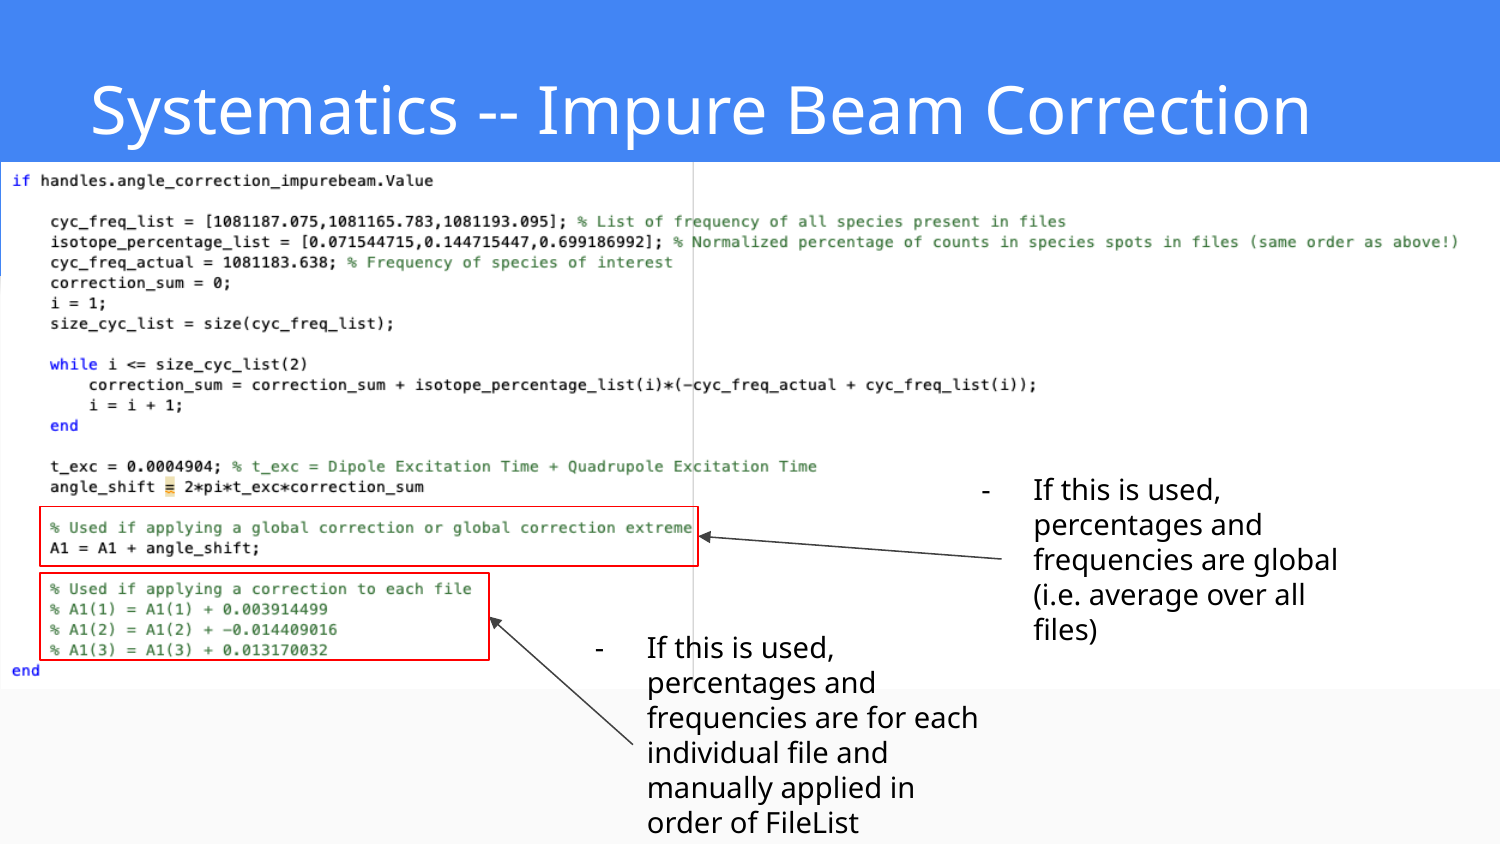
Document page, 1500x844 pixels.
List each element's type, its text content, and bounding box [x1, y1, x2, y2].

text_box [488, 616, 634, 745]
text_box If this is used, percentages and frequencies are for each individual file and manually applied in order of FileList [556, 697, 1006, 844]
title Systematics -- Impure Beam Correction [75, 36, 1425, 160]
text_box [697, 535, 1002, 560]
picture [1, 162, 1500, 689]
